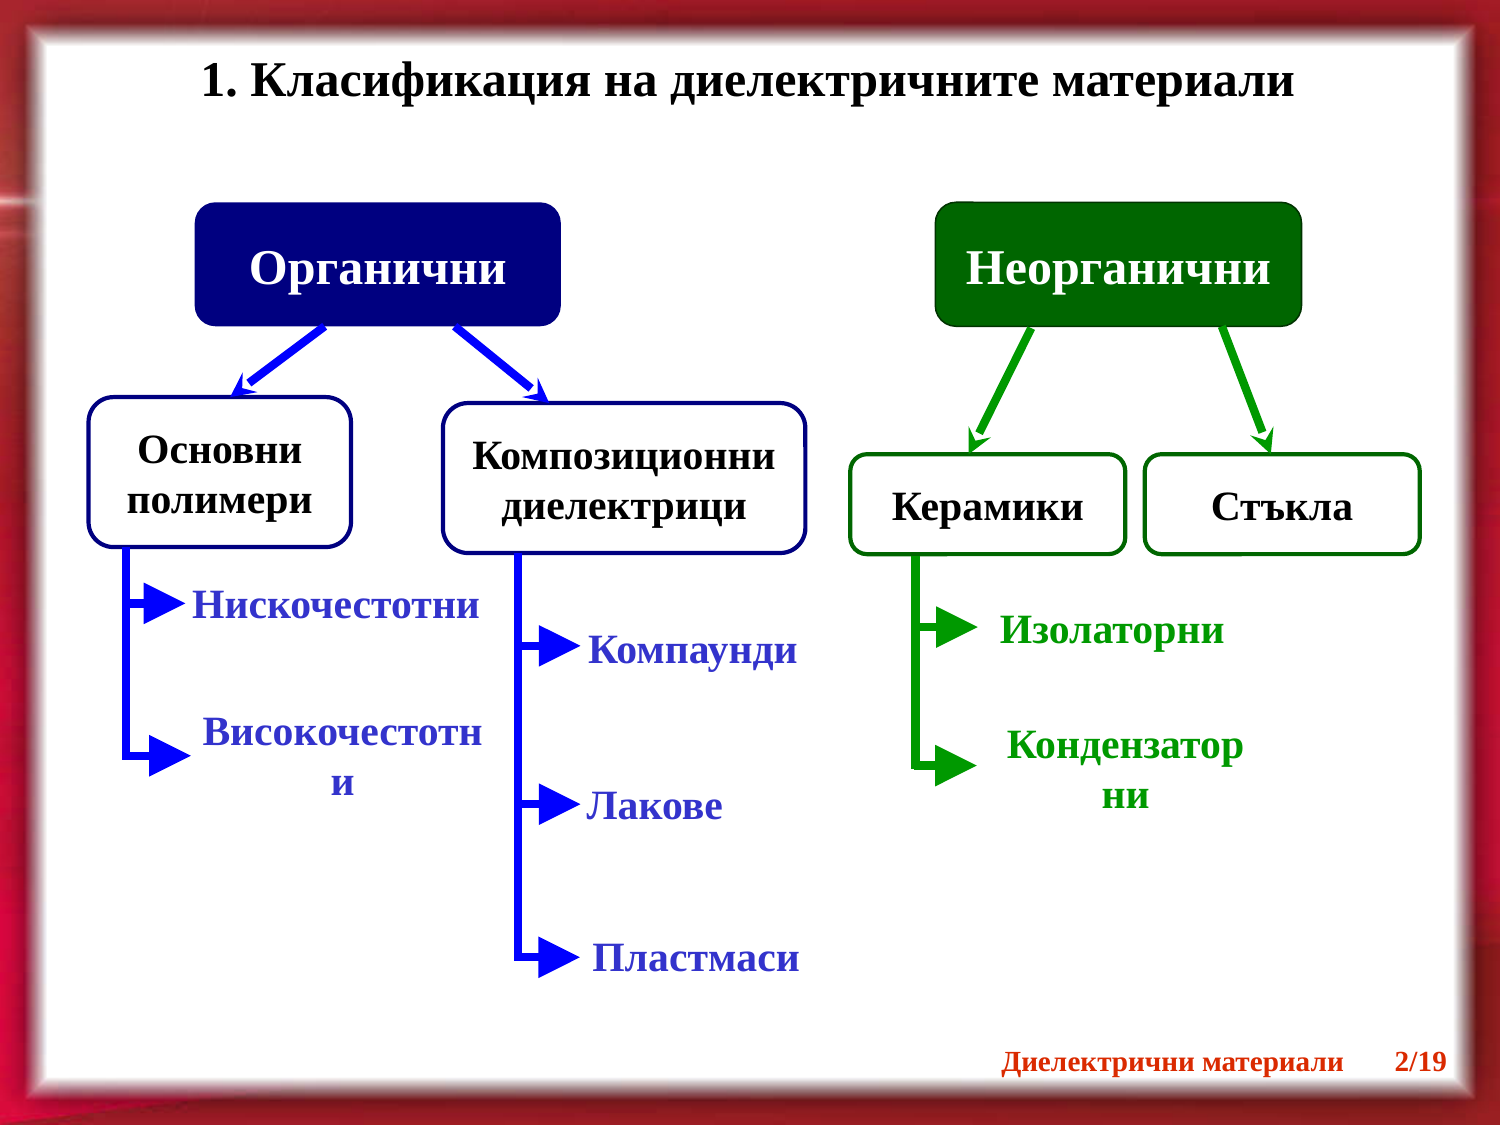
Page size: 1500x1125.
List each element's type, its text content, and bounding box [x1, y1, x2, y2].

text_box Органични [194, 202, 561, 327]
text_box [442, 326, 806, 551]
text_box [510, 552, 841, 1000]
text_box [850, 327, 1126, 555]
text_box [88, 326, 352, 548]
text_box Диелектрични материали 2/19 [986, 1034, 1464, 1085]
text_box 1. Класификация на диелектричните материали [183, 38, 1312, 114]
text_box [122, 546, 509, 798]
picture [0, 0, 1500, 1125]
text_box Неорганични [935, 202, 1302, 327]
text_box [1144, 326, 1421, 555]
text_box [914, 555, 1270, 811]
